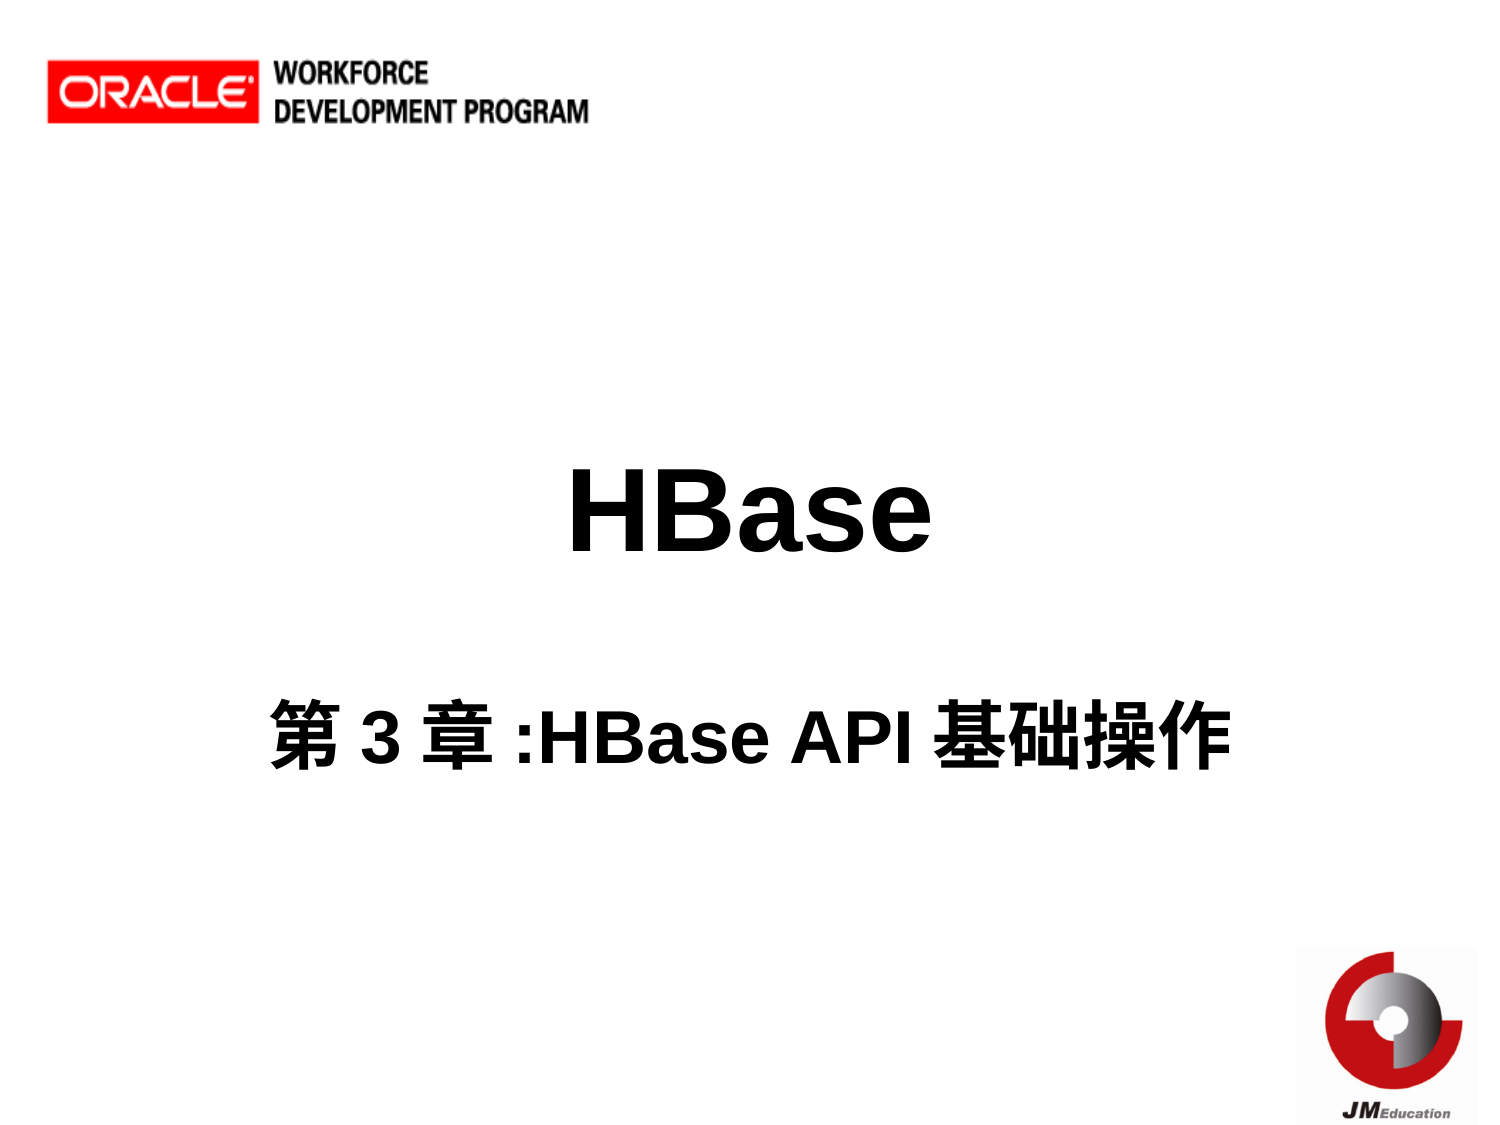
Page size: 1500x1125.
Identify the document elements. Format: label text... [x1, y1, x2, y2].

picture [0, 0, 636, 186]
picture [1297, 947, 1478, 1125]
title HBase 第3章:HBase API基础操作 [112, 349, 1388, 929]
